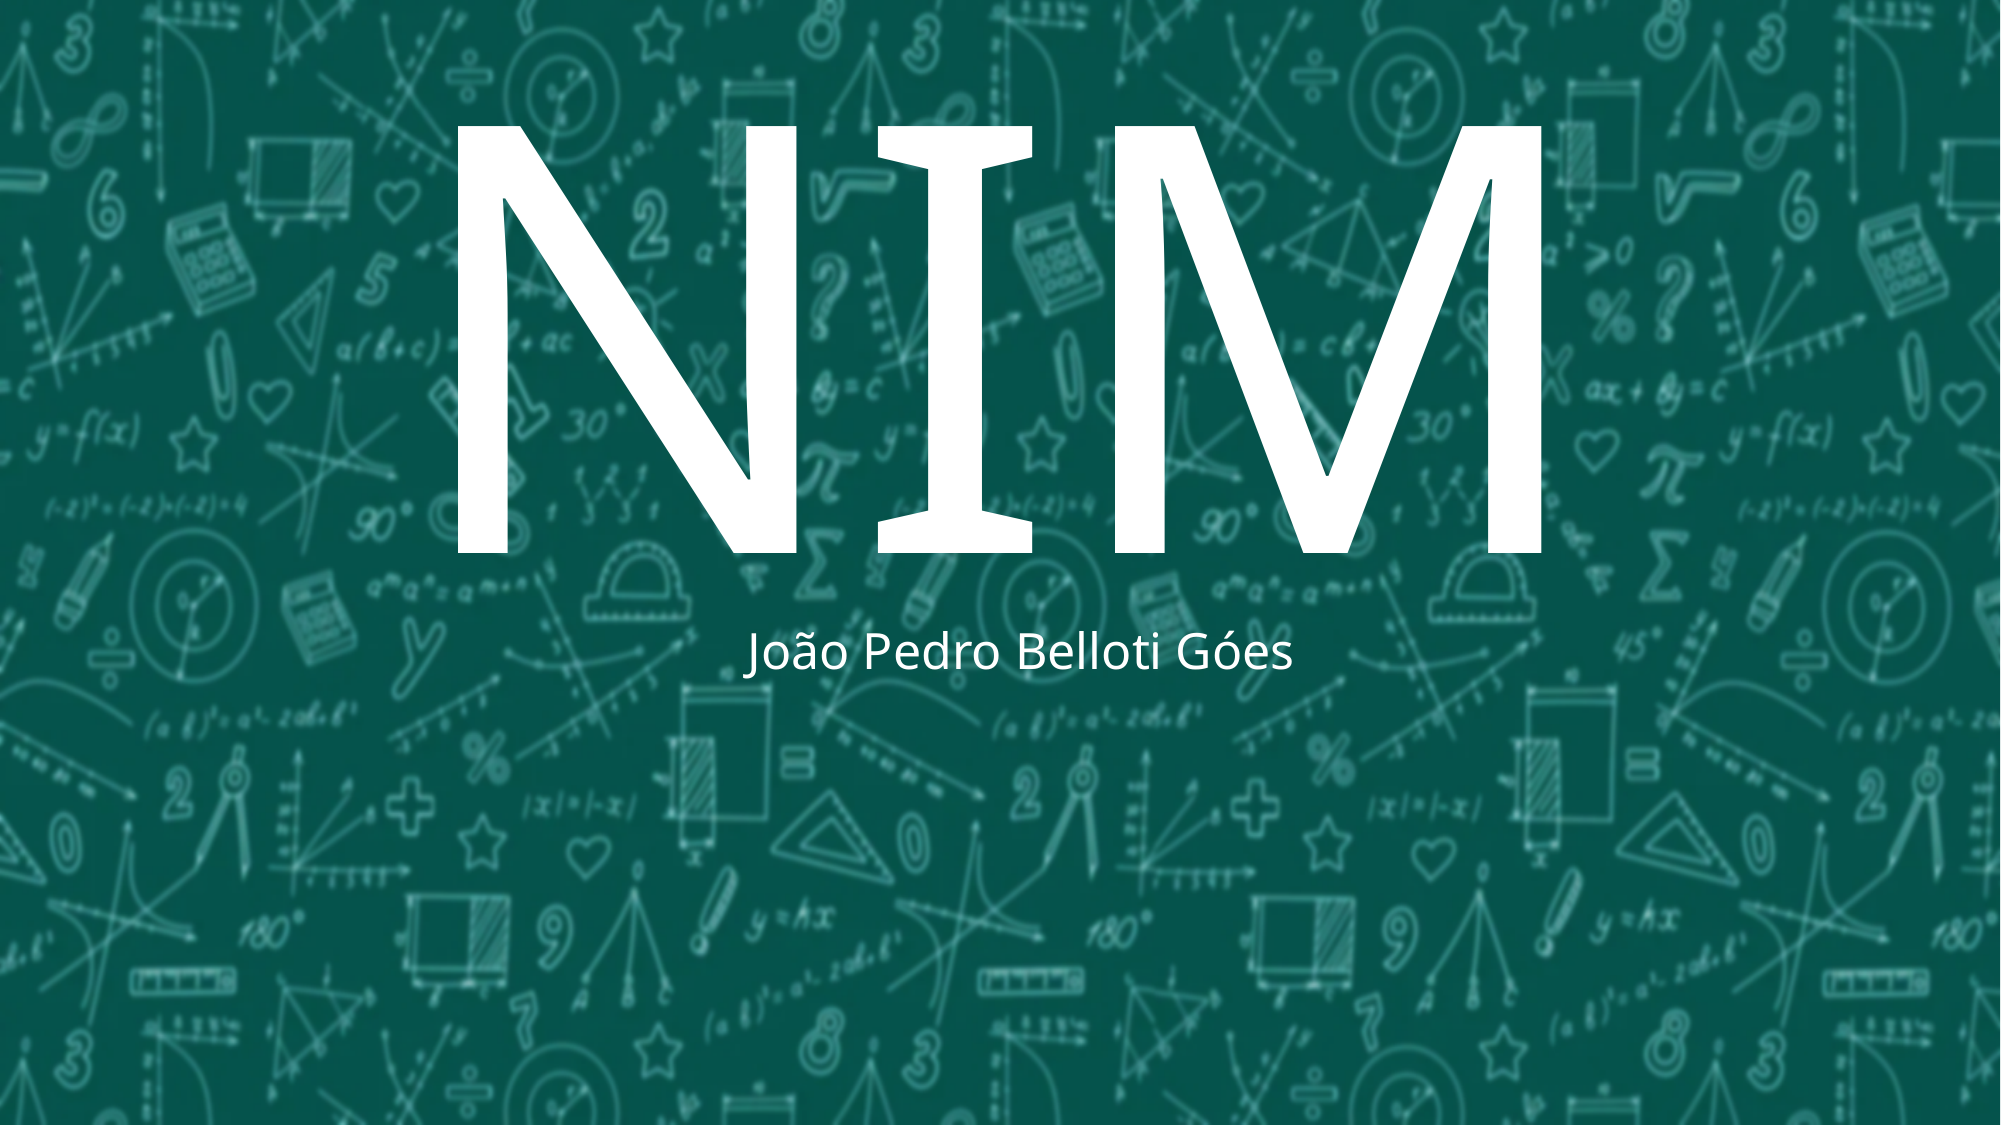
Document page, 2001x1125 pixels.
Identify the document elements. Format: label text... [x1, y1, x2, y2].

text_box João Pedro Belloti Góes [0, 612, 2000, 687]
picture [0, 0, 2001, 1125]
text_box NIM [0, 0, 2000, 612]
